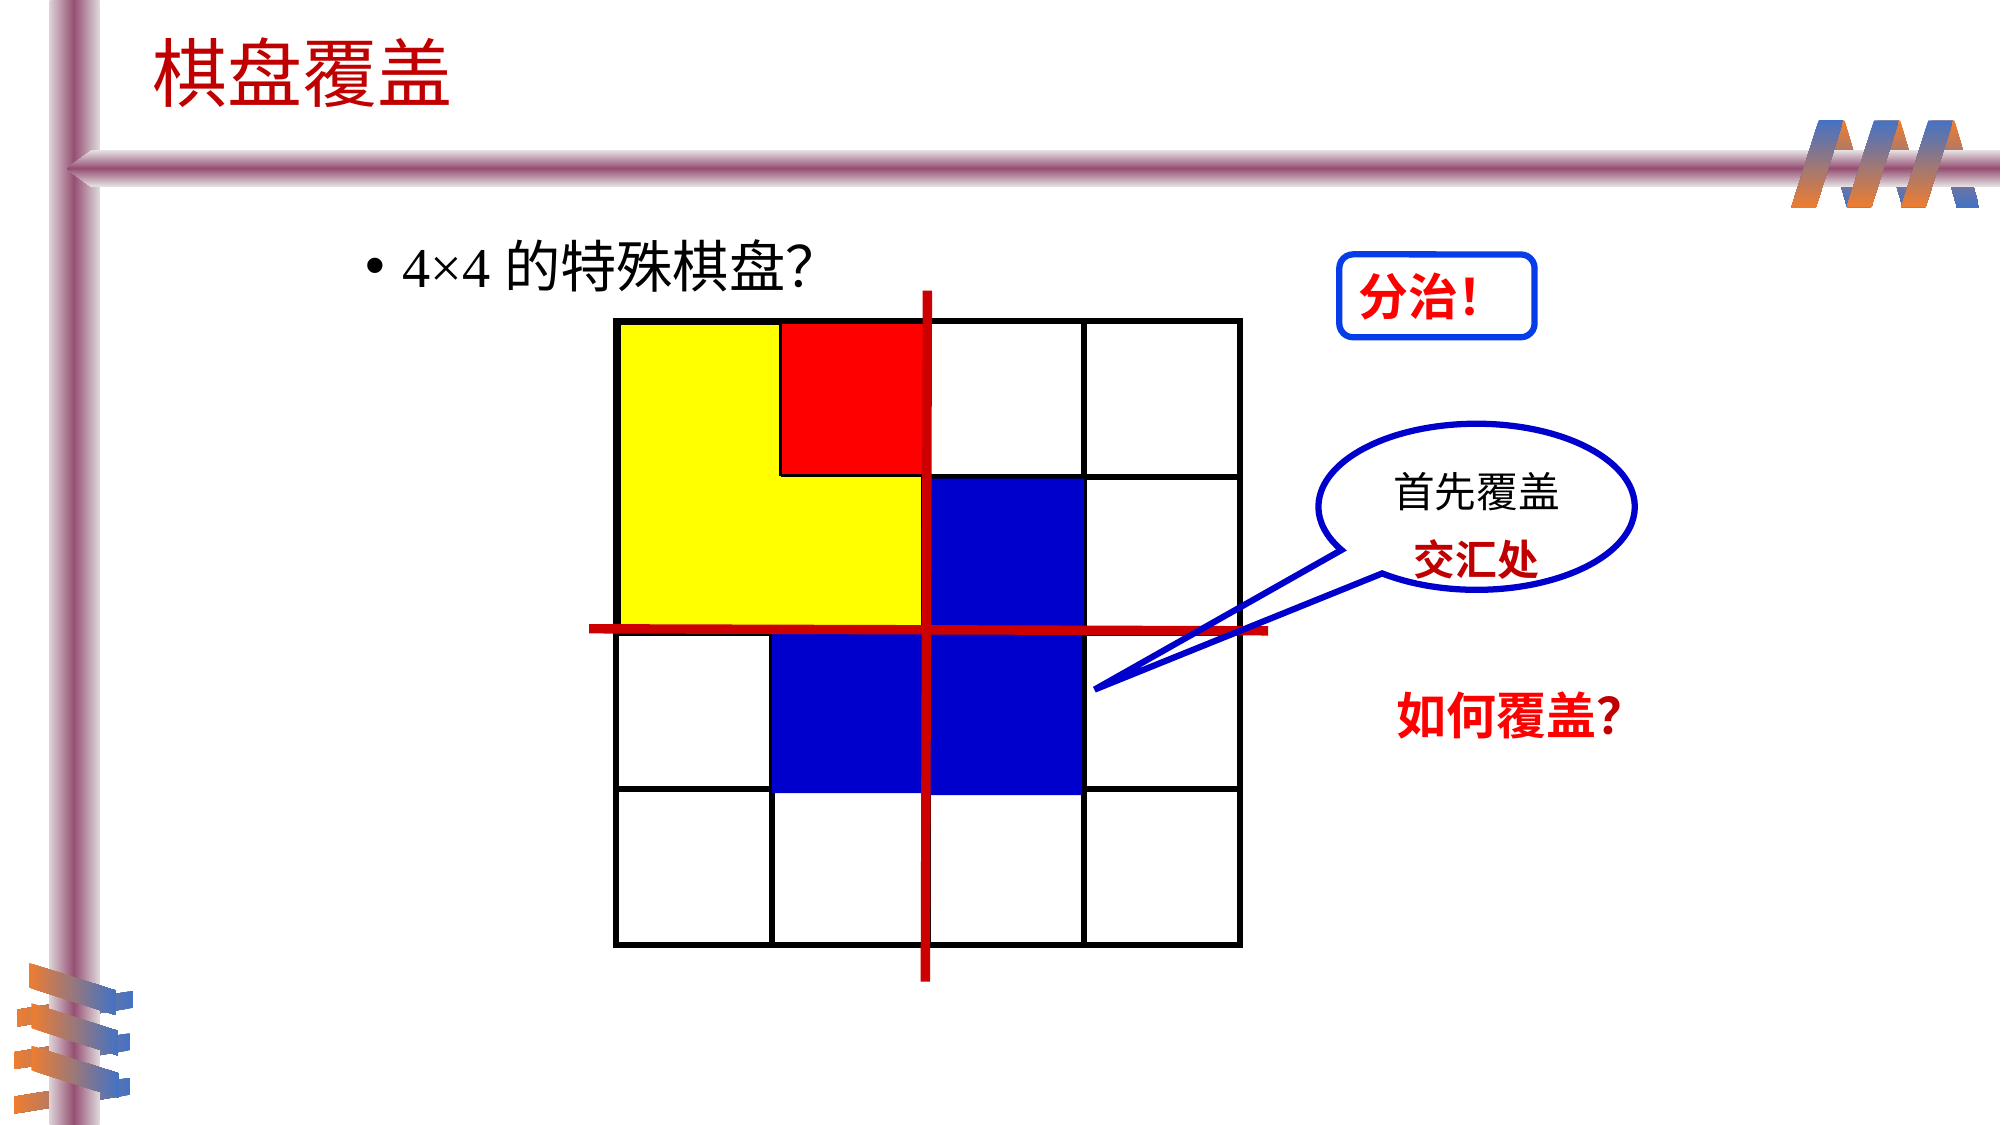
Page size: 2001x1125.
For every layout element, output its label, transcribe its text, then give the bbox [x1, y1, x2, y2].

title 棋盘覆盖 [137, 24, 1954, 130]
text_box 分治！ [1339, 254, 1535, 338]
text_box 如何覆盖？ [1316, 647, 1677, 767]
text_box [589, 290, 1269, 982]
text_box 首先覆盖 交汇处 [1269, 423, 1635, 620]
list 4×4的特殊棋盘？ [350, 190, 1713, 1013]
